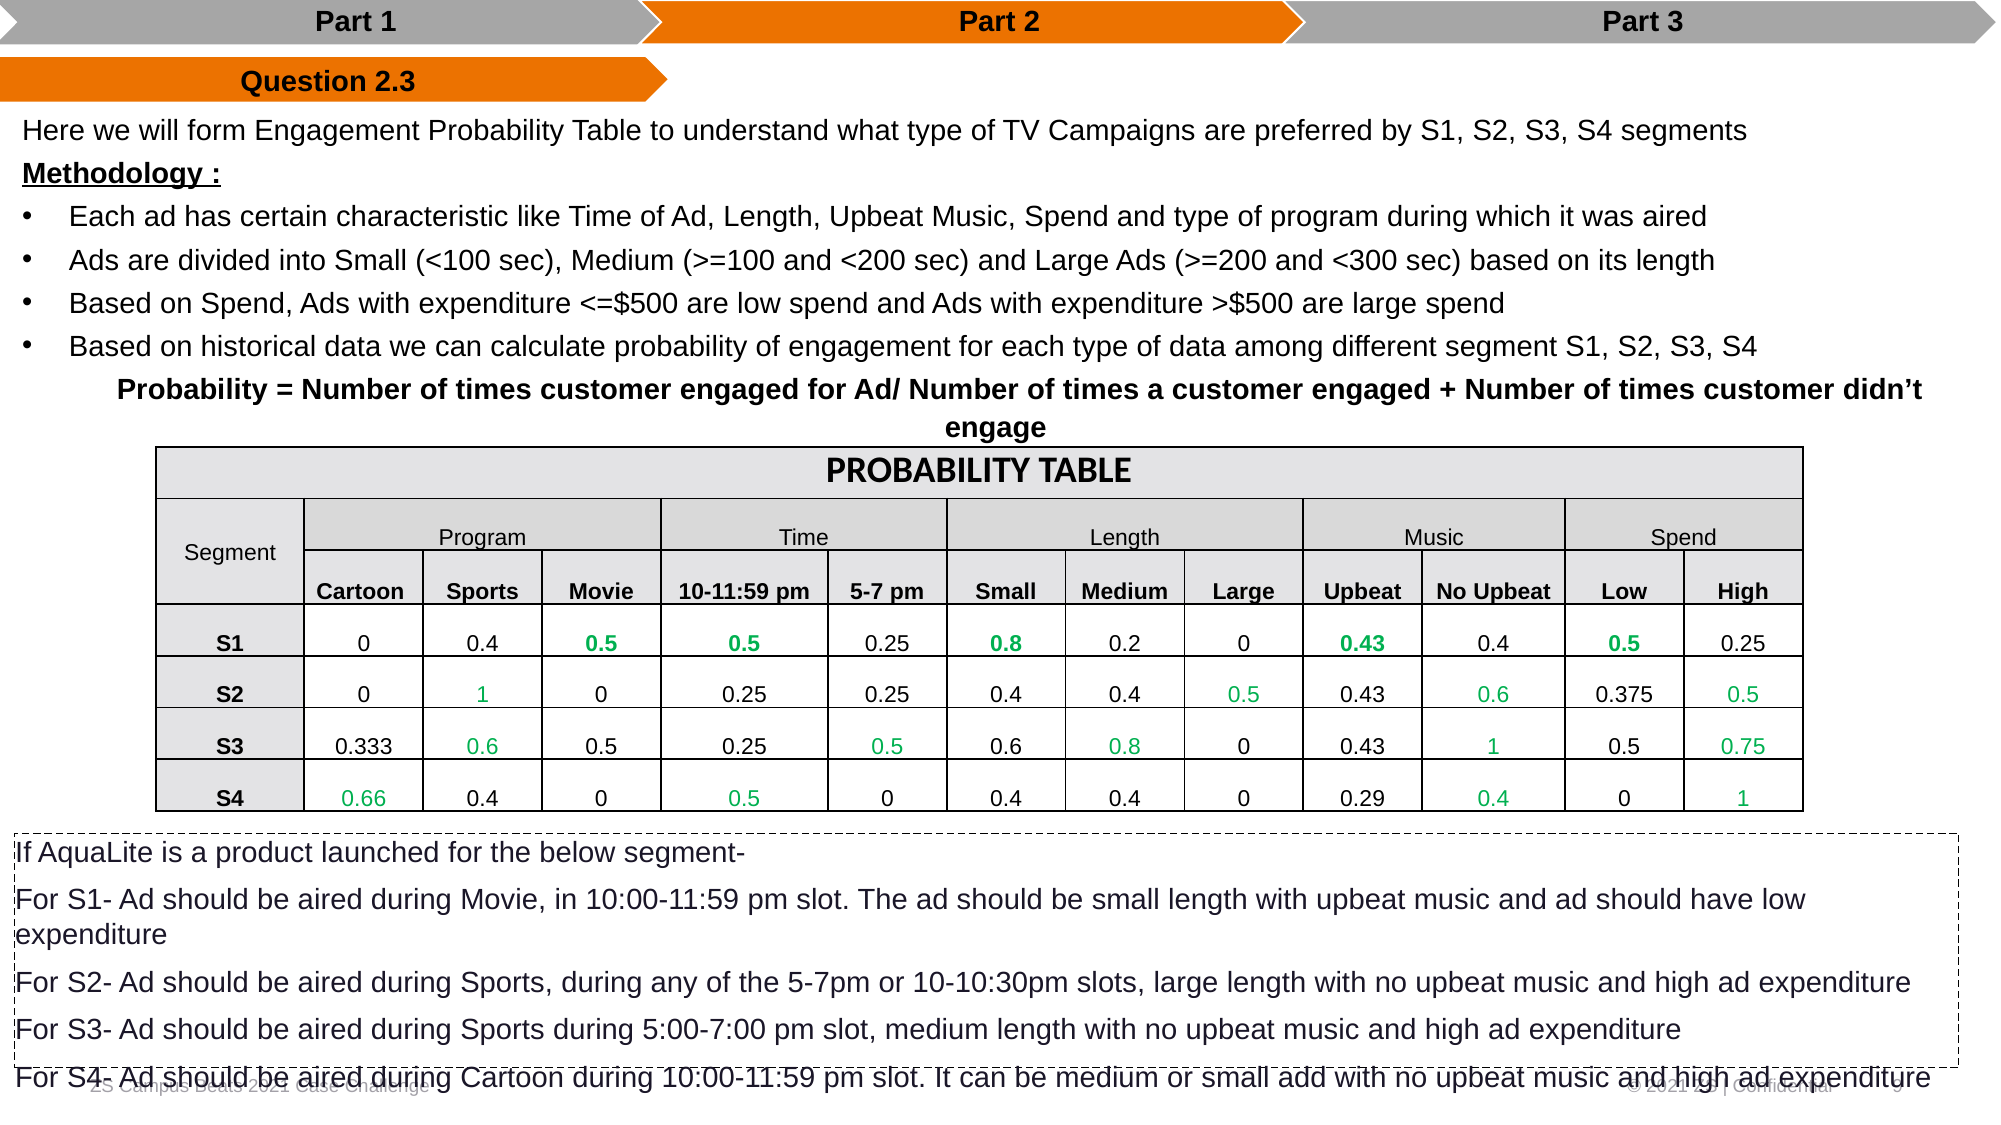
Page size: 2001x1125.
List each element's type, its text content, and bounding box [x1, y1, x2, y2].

table_cell 0.6 [1423, 657, 1564, 707]
table_cell 0 [1185, 760, 1302, 810]
table_cell 5-7 pm [829, 551, 946, 603]
table_cell Large [1185, 551, 1302, 603]
table_cell 0.8 [1066, 708, 1184, 758]
table_cell Program [305, 499, 660, 549]
table_cell 0.5 [662, 760, 827, 810]
table_cell Sports [424, 551, 541, 603]
table_cell 1 [424, 657, 541, 707]
table_cell 0.5 [1185, 657, 1302, 707]
table_cell Upbeat [1304, 551, 1421, 603]
table_cell 0.333 [305, 708, 422, 758]
table_cell 0 [829, 760, 946, 810]
table_cell 0.5 [543, 708, 660, 758]
table_cell 0.4 [1066, 760, 1184, 810]
table_cell 0.43 [1304, 708, 1421, 758]
table_cell 0.5 [1566, 708, 1683, 758]
table_cell 0.25 [829, 605, 946, 655]
table_cell S3 [157, 708, 303, 758]
table_cell 0.25 [1685, 605, 1802, 655]
table_cell 0.43 [1304, 657, 1421, 707]
table_cell Medium [1066, 551, 1184, 603]
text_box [0, 0, 1999, 45]
table_cell 0.2 [1066, 605, 1184, 655]
table_cell 1 [1423, 708, 1564, 758]
table_cell 0 [305, 657, 422, 707]
text_box Question 2.3 [0, 56, 670, 103]
table_cell 0 [1566, 760, 1683, 810]
table_cell S2 [157, 657, 303, 707]
table_cell 0 [305, 605, 422, 655]
table_cell 0.5 [1685, 657, 1802, 707]
table_cell Music [1304, 499, 1564, 549]
table_cell 0.4 [424, 760, 541, 810]
table_cell 0.75 [1685, 708, 1802, 758]
table_cell 0.4 [1066, 657, 1184, 707]
table_cell 0.5 [543, 605, 660, 655]
table_cell No Upbeat [1423, 551, 1564, 603]
table_cell 0 [1185, 605, 1302, 655]
table_cell 0.4 [1423, 605, 1564, 655]
table_cell High [1685, 551, 1802, 603]
table_cell 0 [1185, 708, 1302, 758]
table_cell 0.4 [1423, 760, 1564, 810]
table_cell 0.25 [662, 708, 827, 758]
text_box Here we will form Engagement Probability Table to understand what type of TV Campaigns are preferred by S1, S2, S3, S4 segments Methodology : Each ad has certain characteristic like Time of Ad, Length, Upbeat Music, Spend and type of program during which it was aired Ads are divided into Small (<100 sec), Medium (>=100 and <200 sec) and Large Ads (>=200 and <300 sec) based on its length Based on Spend, Ads with expenditure <=$500 are low spend and Ads with expenditure >$500 are large spend Based on historical data we can calculate probability of engagement for each type of data among different segment S1, S2, S3, S4 Probability = Number of times customer engaged for Ad/ Number of times a customer engaged + Number of times customer didn’t engage [7, 101, 1993, 494]
table_cell Cartoon [305, 551, 422, 603]
table_cell 0.6 [948, 708, 1065, 758]
table_cell S1 [157, 605, 303, 655]
table_cell 0.25 [662, 657, 827, 707]
table_cell 0.5 [662, 605, 827, 655]
table_cell Movie [543, 551, 660, 603]
table_cell 0.375 [1566, 657, 1683, 707]
table_cell Spend [1566, 499, 1802, 549]
table_cell Segment [157, 499, 303, 603]
table_cell 1 [1685, 760, 1802, 810]
table_cell 0 [543, 760, 660, 810]
table_cell 0 [543, 657, 660, 707]
table_cell Time [662, 499, 946, 549]
table_cell 0.4 [424, 605, 541, 655]
table_cell 0.4 [948, 657, 1065, 707]
table_cell Low [1566, 551, 1683, 603]
table_cell 0.5 [829, 708, 946, 758]
table_cell 0.66 [305, 760, 422, 810]
table_cell Small [948, 551, 1065, 603]
table_cell 0.8 [948, 605, 1065, 655]
table_cell 10-11:59 pm [662, 551, 827, 603]
table_cell 0.5 [1566, 605, 1683, 655]
table_cell Length [948, 499, 1302, 549]
text_box If AquaLite is a product launched for the below segment- For S1- Ad should be aired during Movie, in 10:00-11:59 pm slot. The ad should be small length with upbeat music and ad should have low expenditure For S2- Ad should be aired during Sports, during any of the 5-7pm or 10-10:30pm slots, large length with no upbeat music and high ad expenditure For S3- Ad should be aired during Sports during 5:00-7:00 pm slot, medium length with no upbeat music and high ad expenditure For S4- Ad should be aired during Cartoon during 10:00-11:59 pm slot. It can be medium or small add with no upbeat music and high ad expenditure [14, 833, 1959, 1068]
table_cell 0.4 [948, 760, 1065, 810]
table_cell 0.29 [1304, 760, 1421, 810]
table_cell S4 [157, 760, 303, 810]
table_header PROBABILITY TABLE [157, 448, 1802, 498]
table_cell 0.43 [1304, 605, 1421, 655]
table_cell 0.25 [829, 657, 946, 707]
table_cell 0.6 [424, 708, 541, 758]
